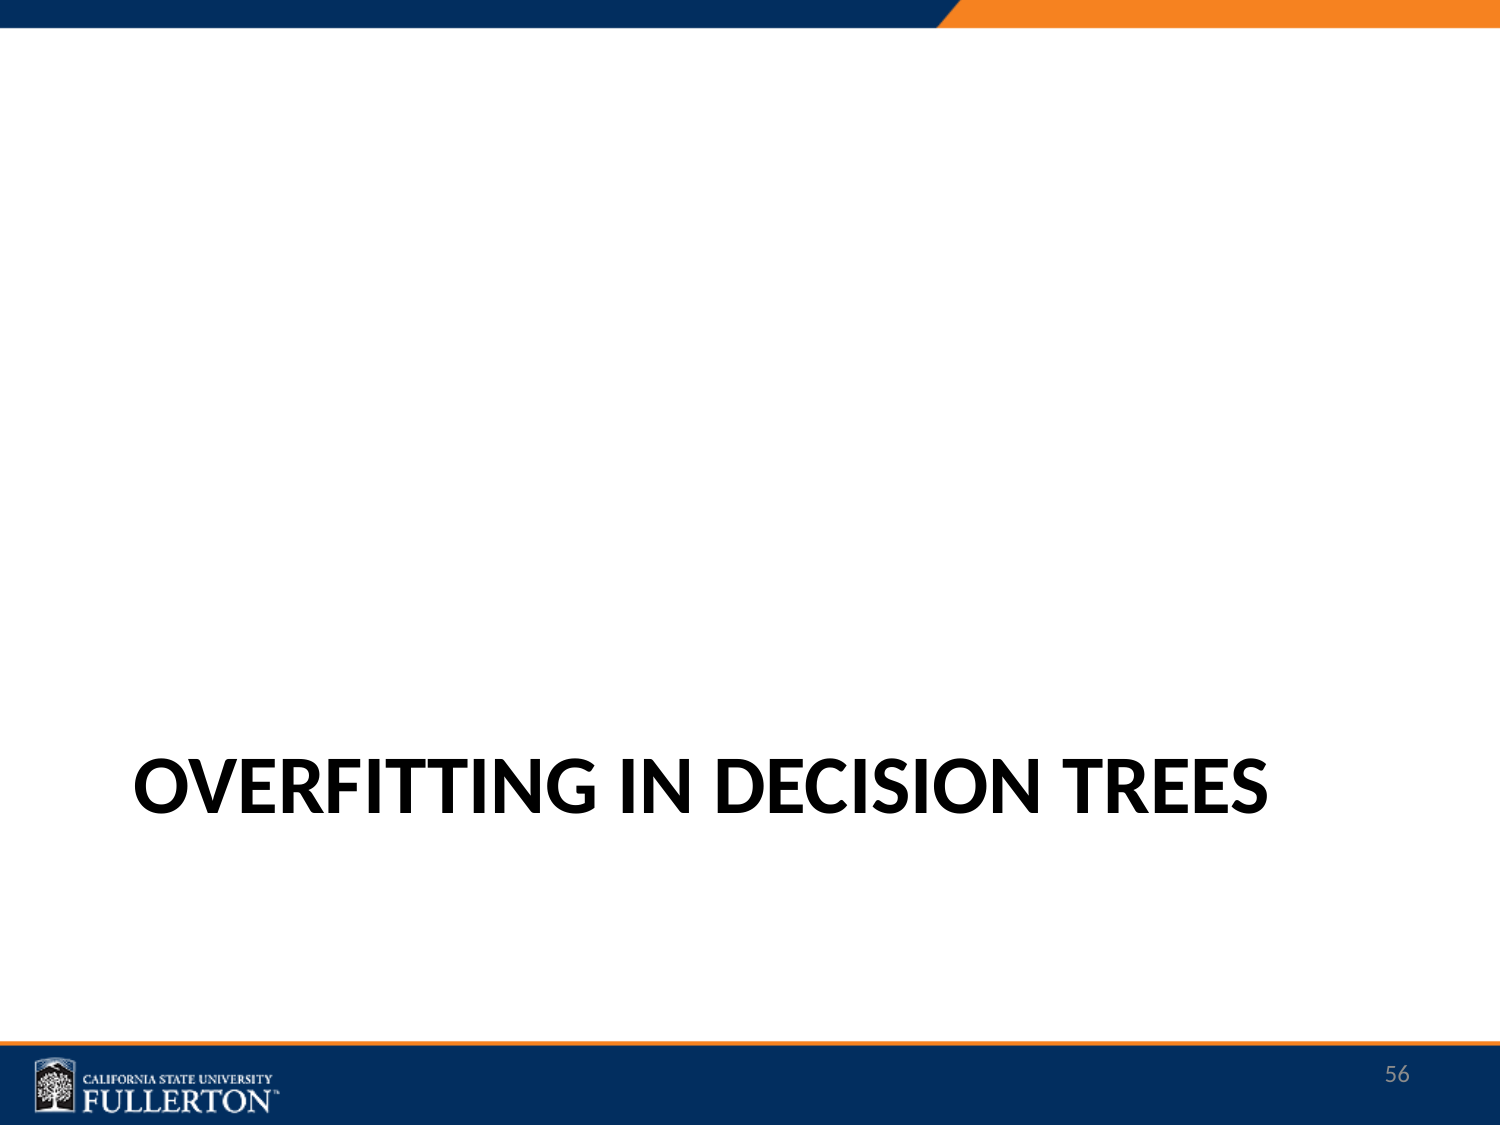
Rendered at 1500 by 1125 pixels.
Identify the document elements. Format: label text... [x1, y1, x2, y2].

title Overfitting in decision trees [118, 722, 1394, 947]
picture [0, 0, 1500, 1125]
slide_number 56 [1074, 1042, 1425, 1103]
